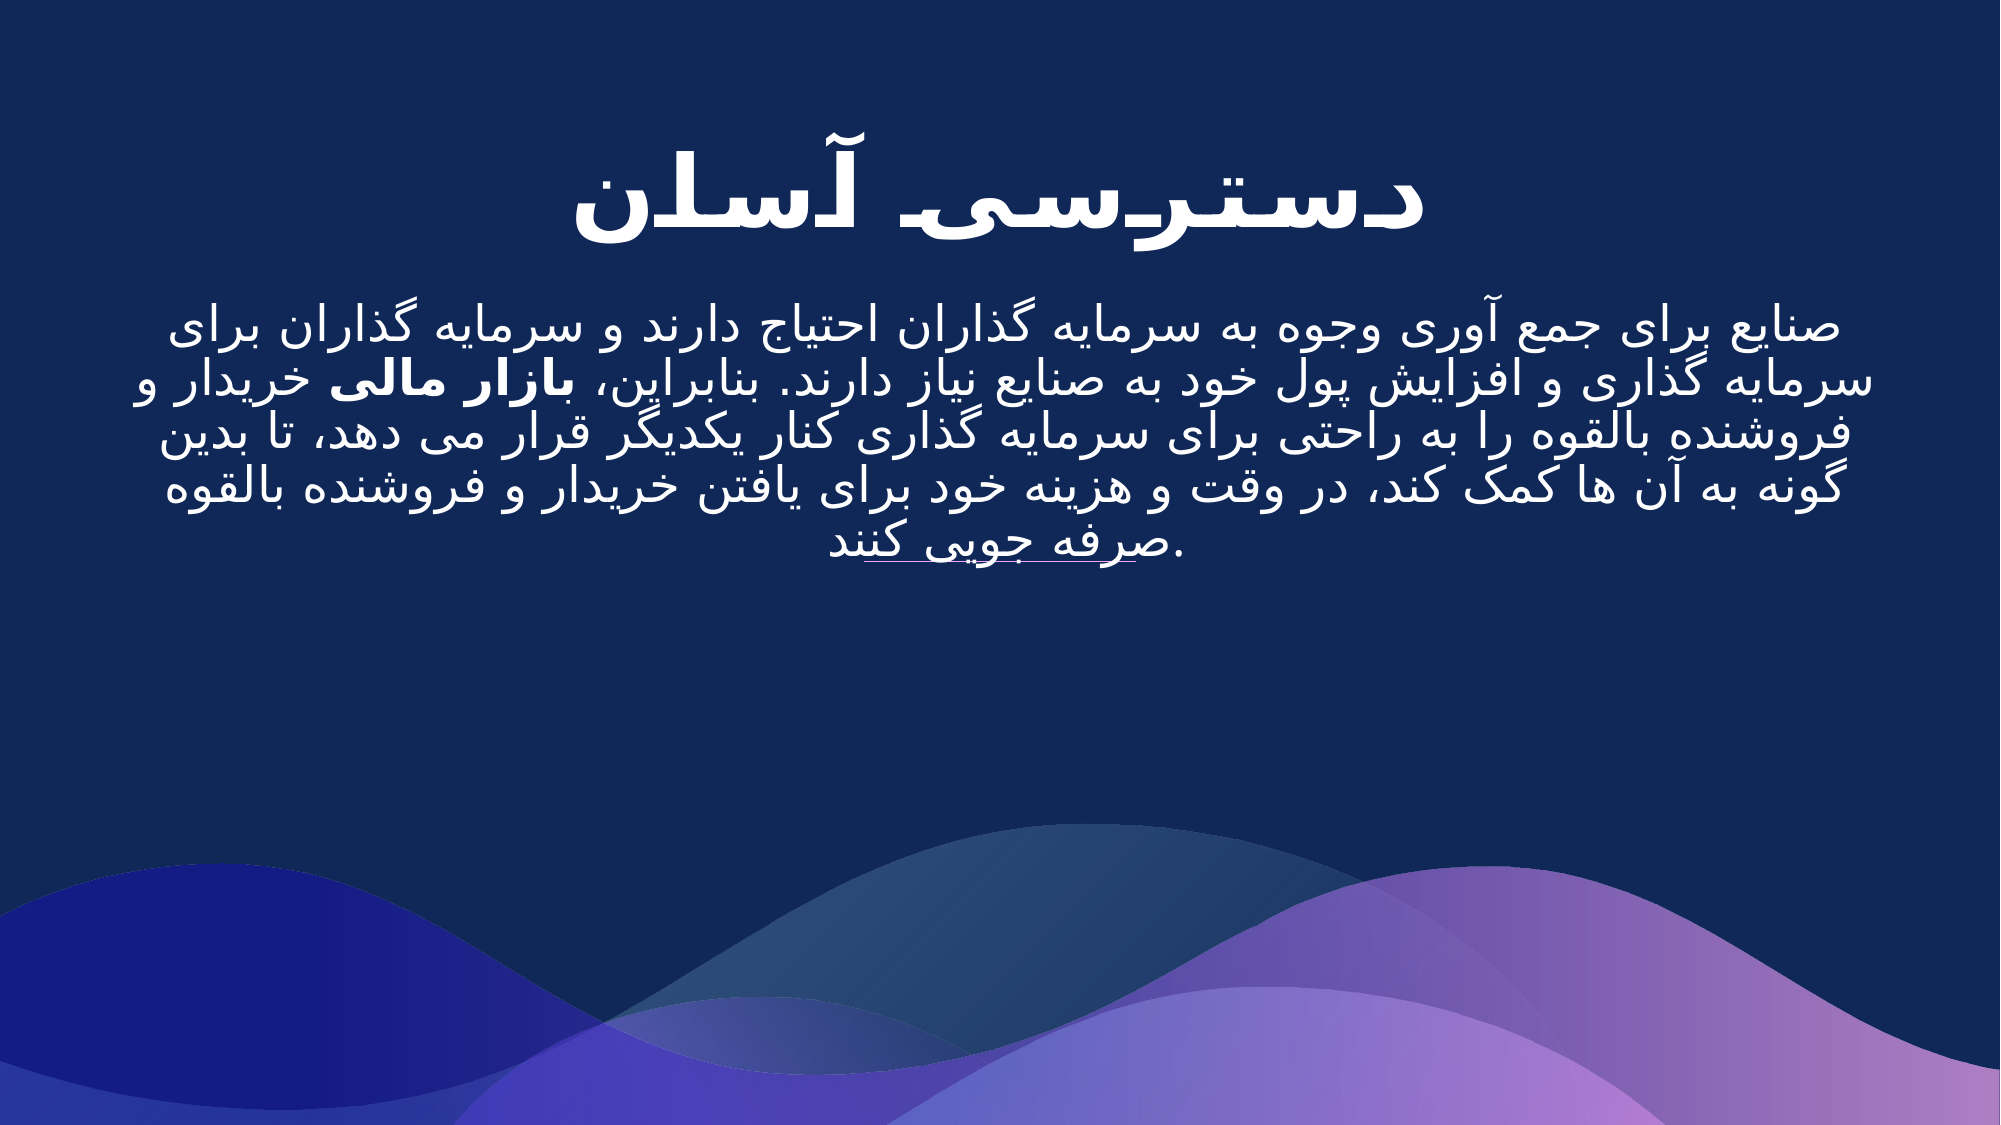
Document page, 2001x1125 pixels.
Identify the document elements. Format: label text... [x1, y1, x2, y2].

subtitle صنایع برای جمع آوری وجوه به سرمایه گذاران احتیاج دارند و سرمایه گذاران برای سرمایه گذاری و افزایش پول خود به صنایع نیاز دارند. بنابراین، بازار مالی خریدار و فروشنده بالقوه را به راحتی برای سرمایه گذاری کنار یکدیگر قرار می دهد، تا بدین گونه به آن ها کمک کند، در وقت و هزینه خود برای یافتن خریدار و فروشنده بالقوه صرفه جویی کنند. [117, 290, 1896, 608]
title دسترسی آسان [249, 81, 1750, 257]
